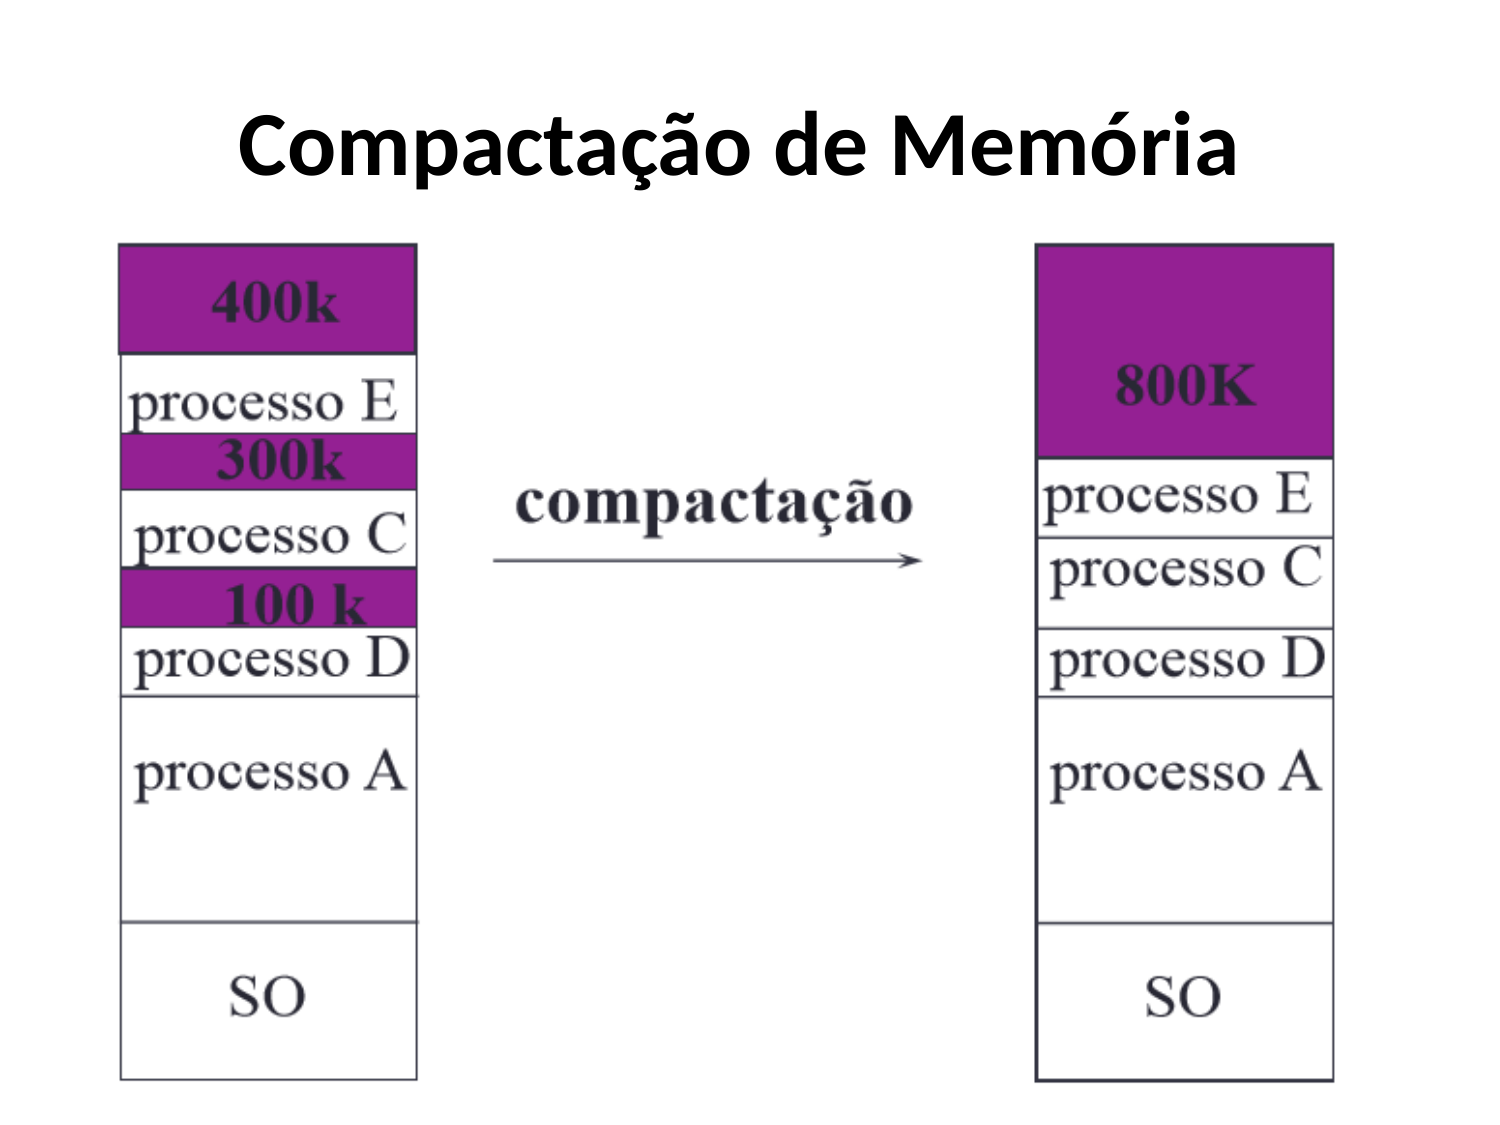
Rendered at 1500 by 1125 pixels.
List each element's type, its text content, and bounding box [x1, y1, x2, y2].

title Compactação de Memória [75, 45, 1425, 233]
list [74, 232, 1377, 1119]
